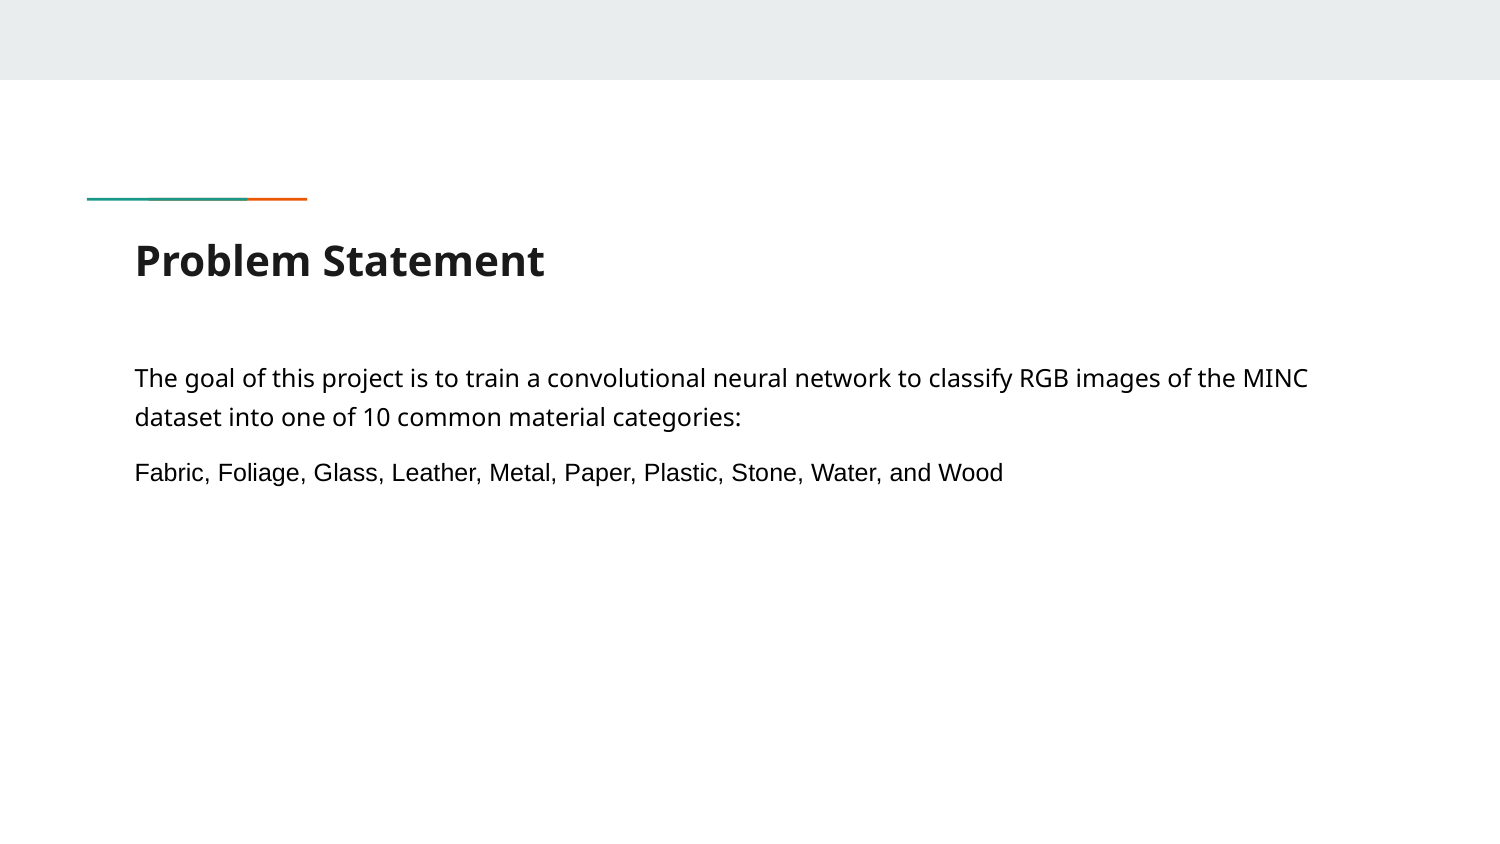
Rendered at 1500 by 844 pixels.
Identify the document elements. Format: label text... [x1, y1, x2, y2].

list The goal of this project is to train a convolutional neural network to classify RGB images of the MINC dataset into one of 10 common material categories: Fabric, Foliage, Glass, Leather, Metal, Paper, Plastic, Stone, Water, and Wood [119, 341, 1381, 712]
title Problem Statement [119, 216, 1381, 305]
